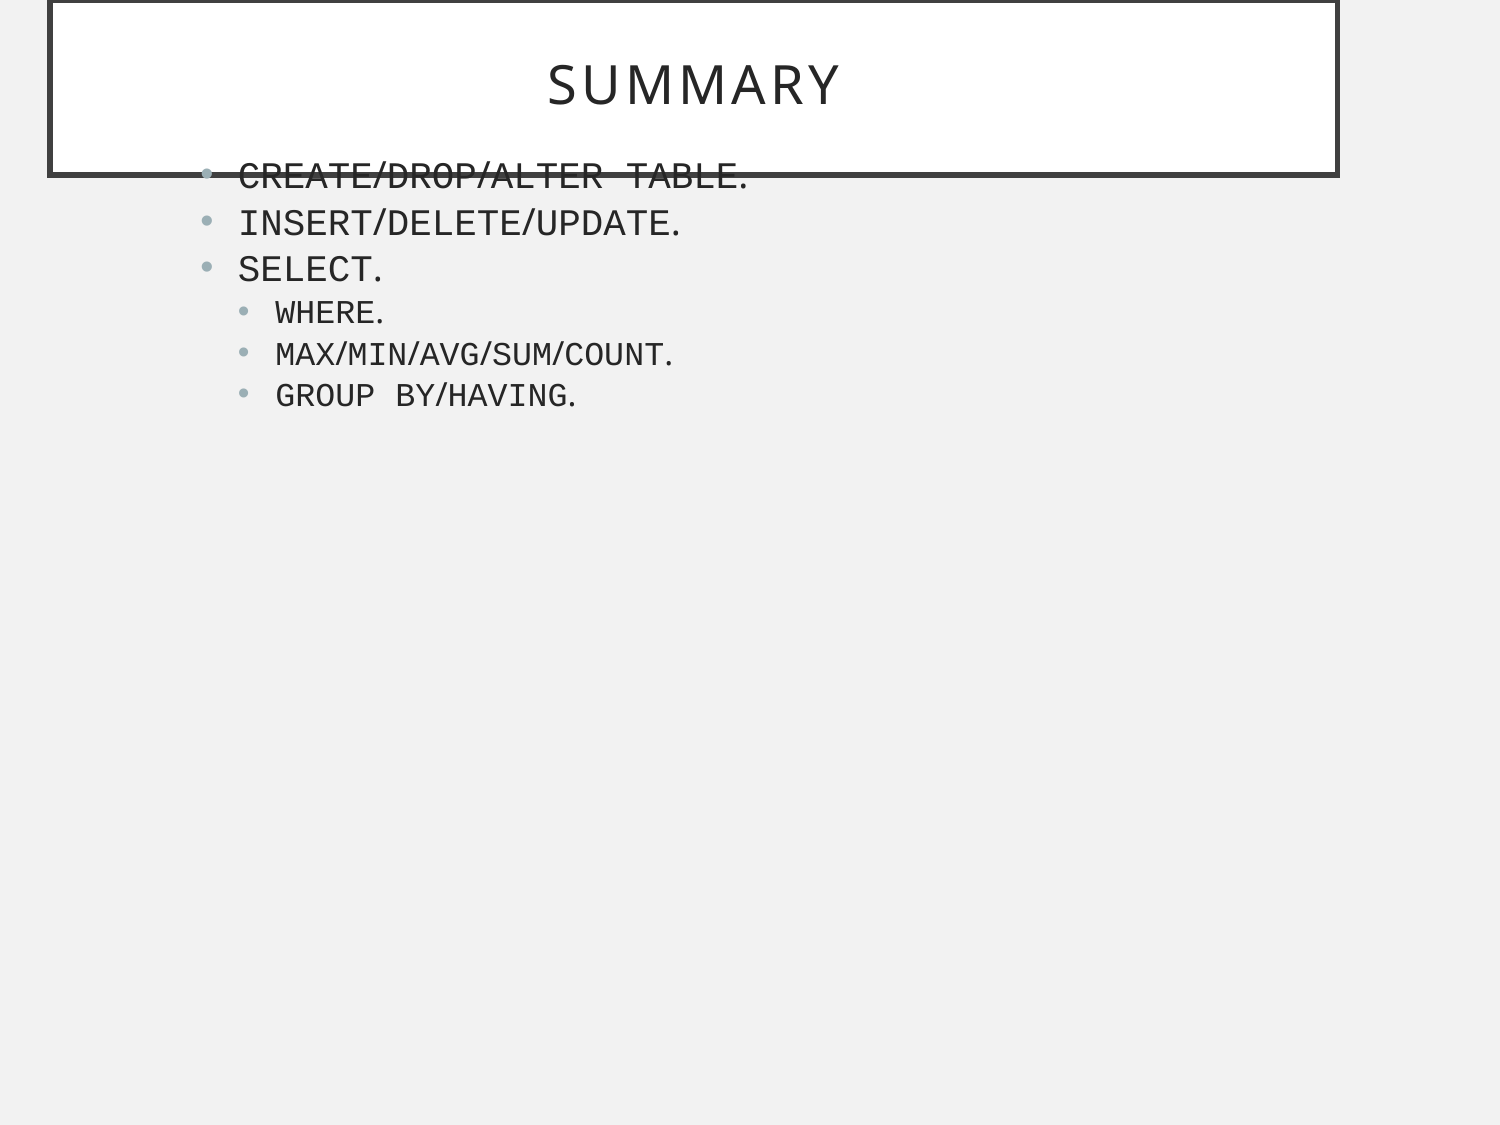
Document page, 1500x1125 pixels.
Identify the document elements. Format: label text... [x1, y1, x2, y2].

list CREATE/DROP/ALTER TABLE. INSERT/DELETE/UPDATE. SELECT. WHERE. MAX/MIN/AVG/SUM/COUNT. GROUP BY/HAVING. [185, 143, 1473, 1007]
title Summary [47, 0, 1340, 178]
